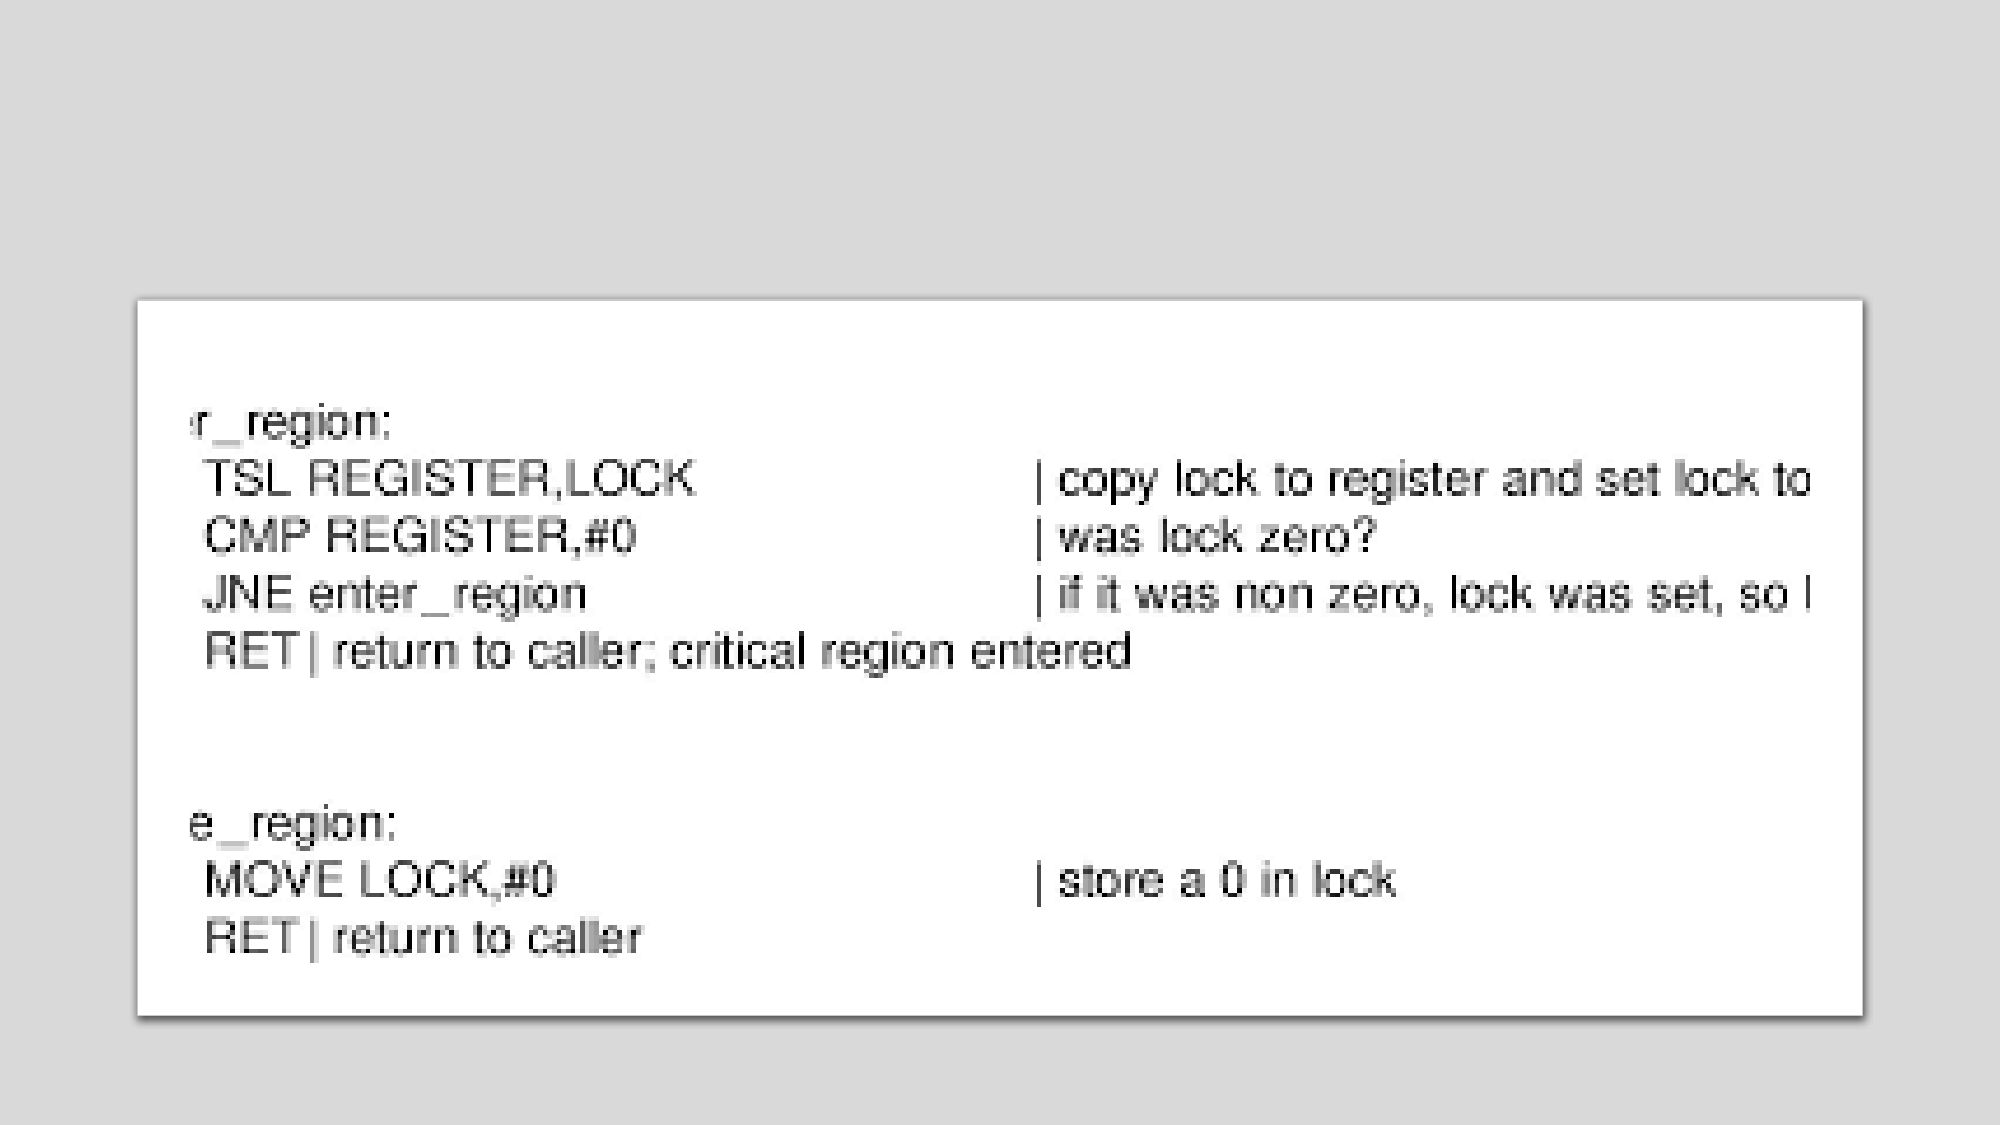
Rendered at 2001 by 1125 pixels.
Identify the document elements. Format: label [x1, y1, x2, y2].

list [189, 352, 1810, 963]
text_box [133, 296, 1866, 1019]
text_box [0, 0, 2000, 1125]
